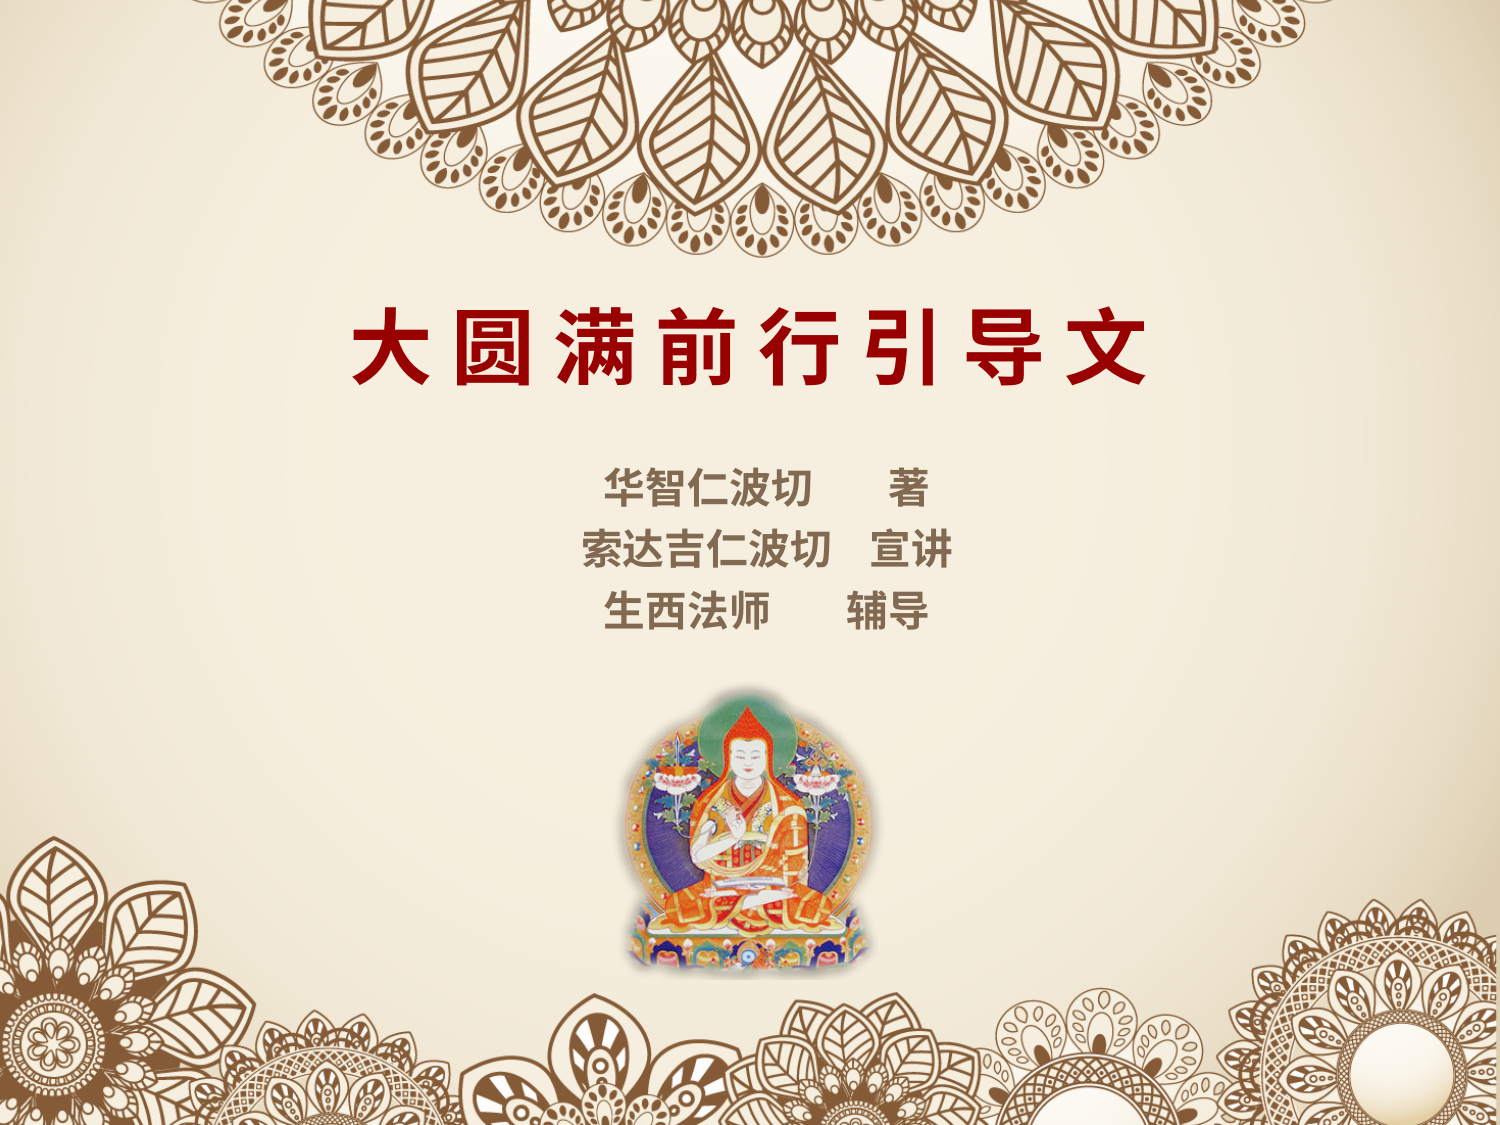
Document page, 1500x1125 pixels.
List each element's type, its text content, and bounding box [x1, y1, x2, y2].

picture [0, 0, 1500, 1125]
title 大 圆 满 前 行 引 导 文 [111, 310, 1387, 405]
subtitle 华智仁波切 著 索达吉仁波切 宣讲 生西法师 辅导 [111, 449, 1385, 681]
